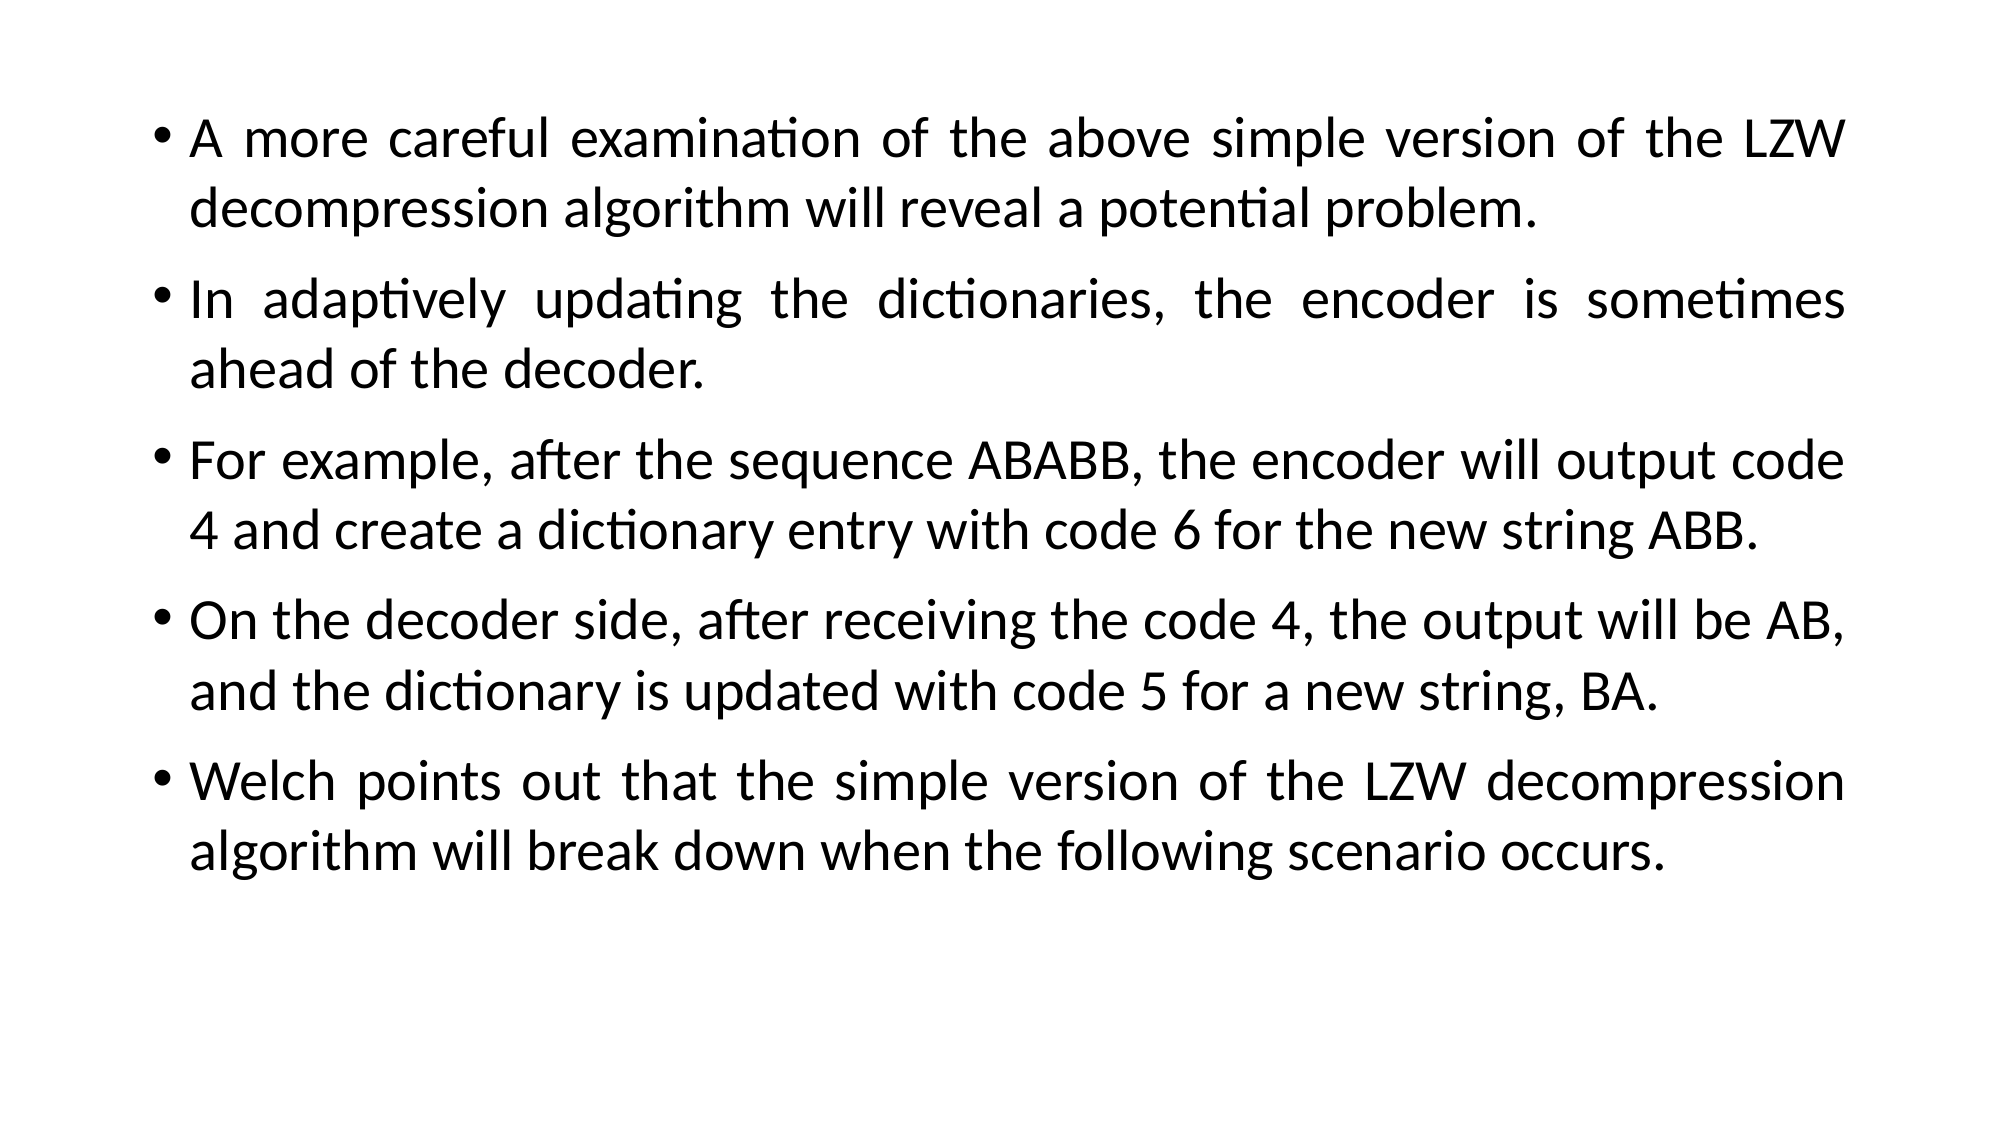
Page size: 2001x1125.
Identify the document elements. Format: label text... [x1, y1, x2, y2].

list A more careful examination of the above simple version of the LZW decompression algorithm will reveal a potential problem. In adaptively updating the dictionaries, the encoder is sometimes ahead of the decoder. For example, after the sequence ABABB, the encoder will output code 4 and create a dictionary entry with code 6 for the new string ABB. On the decoder side, after receiving the code 4, the output will be AB, and the dictionary is updated with code 5 for a new string, BA. Welch points out that the simple version of the LZW decompression algorithm will break down when the following scenario occurs. [137, 91, 1863, 962]
